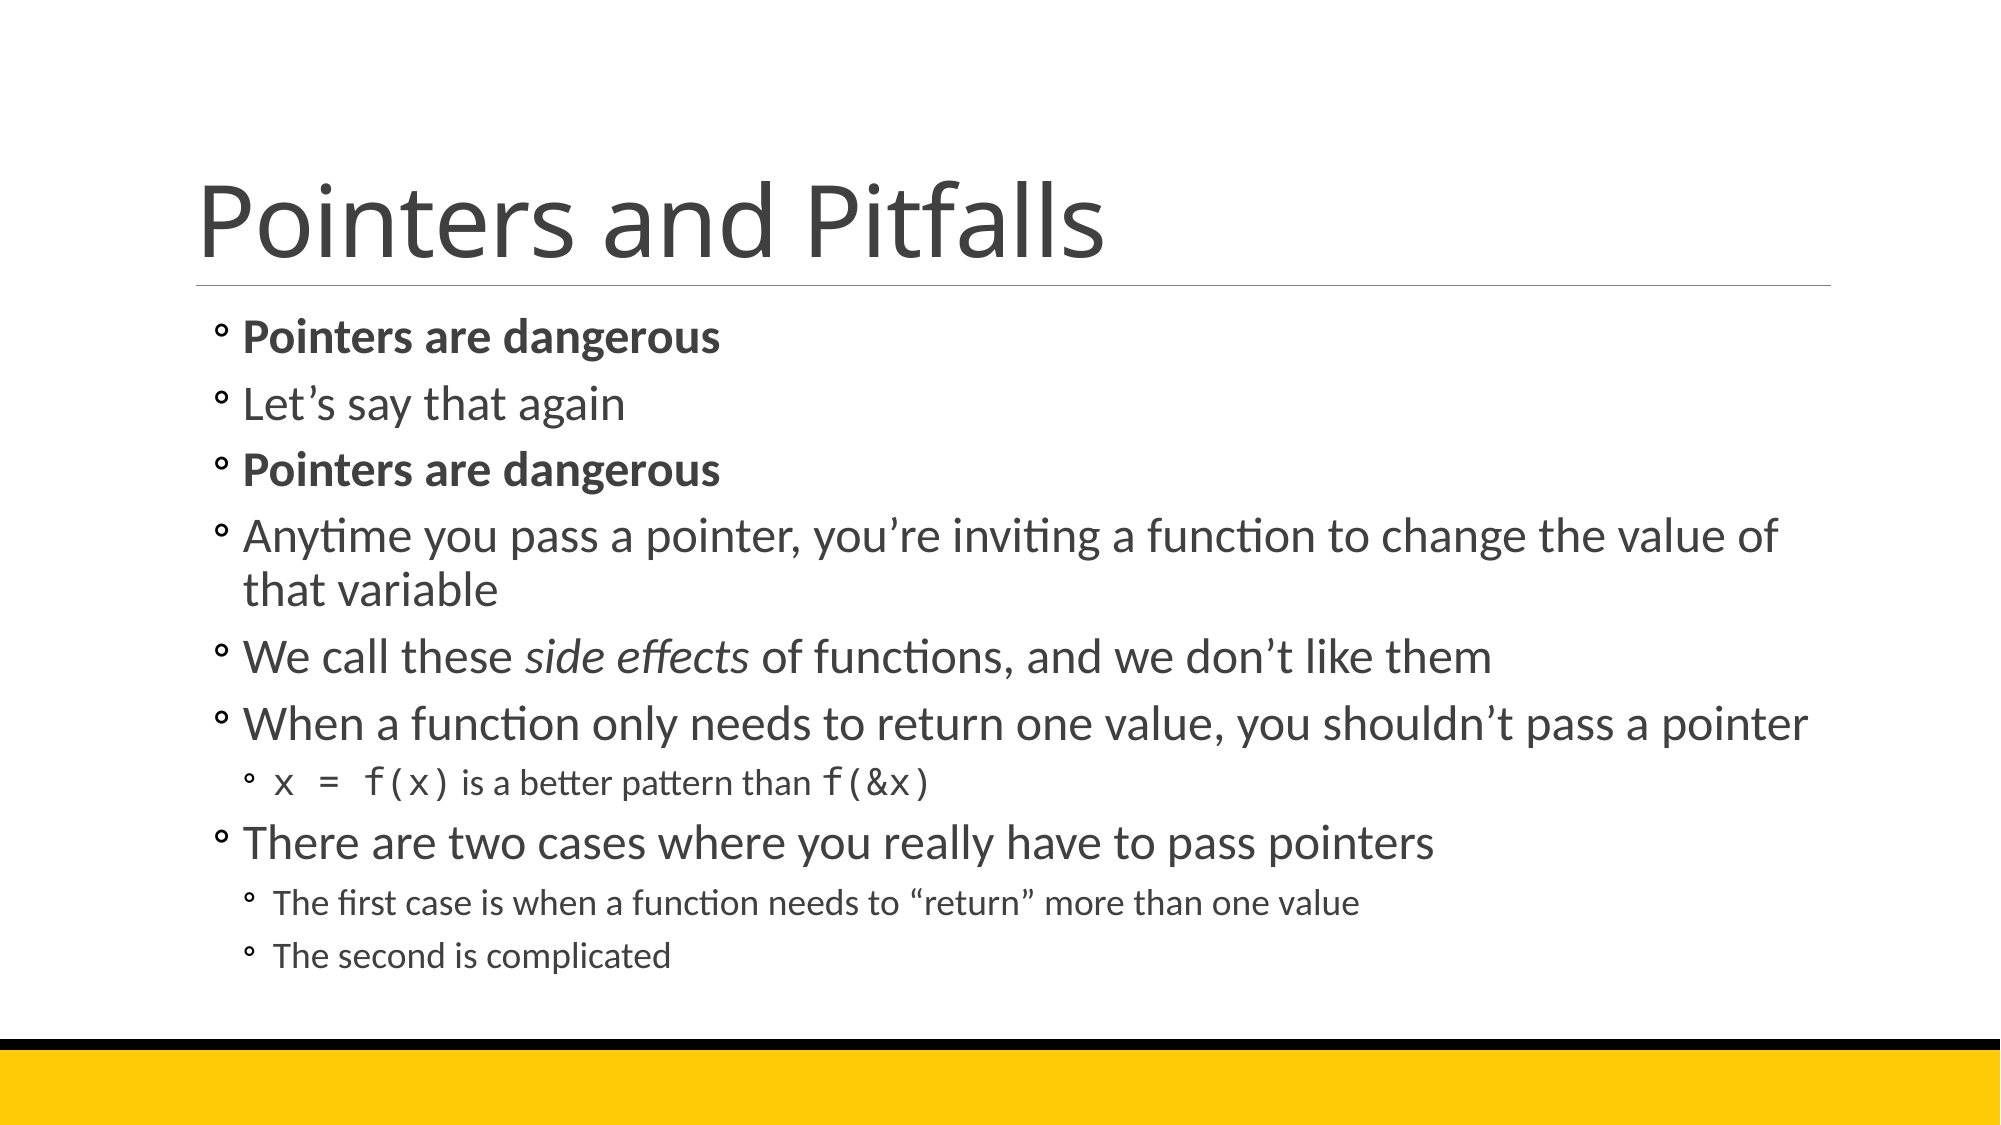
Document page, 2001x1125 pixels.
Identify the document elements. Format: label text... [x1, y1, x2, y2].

list Pointers are dangerous Let’s say that again Pointers are dangerous Anytime you pass a pointer, you’re inviting a function to change the value of that variable We call these side effects of functions, and we don’t like them When a function only needs to return one value, you shouldn’t pass a pointer x = f(x) is a better pattern than f(&x) There are two cases where you really have to pass pointers The first case is when a function needs to “return” more than one value The second is complicated [180, 302, 1830, 1038]
title Pointers and Pitfalls [180, 47, 1830, 285]
